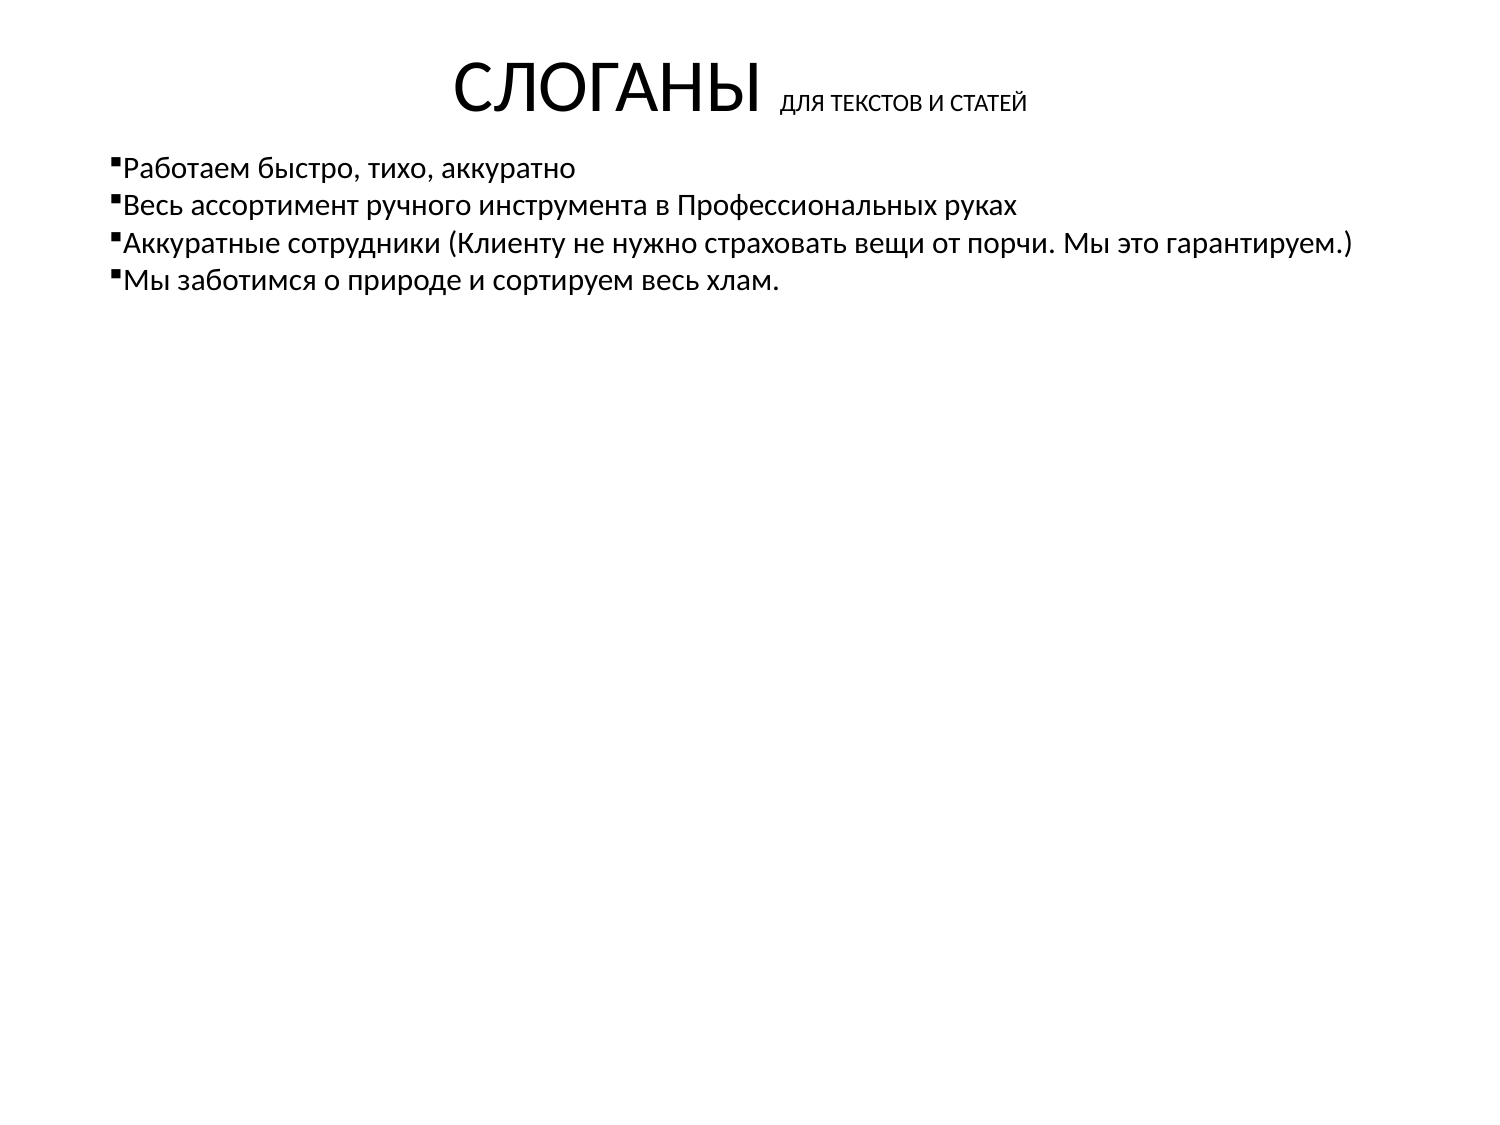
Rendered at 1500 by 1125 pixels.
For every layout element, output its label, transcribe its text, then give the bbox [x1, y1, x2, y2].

text_box Работаем быстро, тихо, аккуратно Весь ассортимент ручного инструмента в Профессиональных руках Аккуратные сотрудники (Клиенту не нужно страховать вещи от порчи. Мы это гарантируем.) Мы заботимся о природе и сортируем весь хлам. [93, 139, 1472, 352]
title СЛОГАНЫ ДЛЯ ТЕКСТОВ И СТАТЕЙ [75, 45, 1407, 118]
